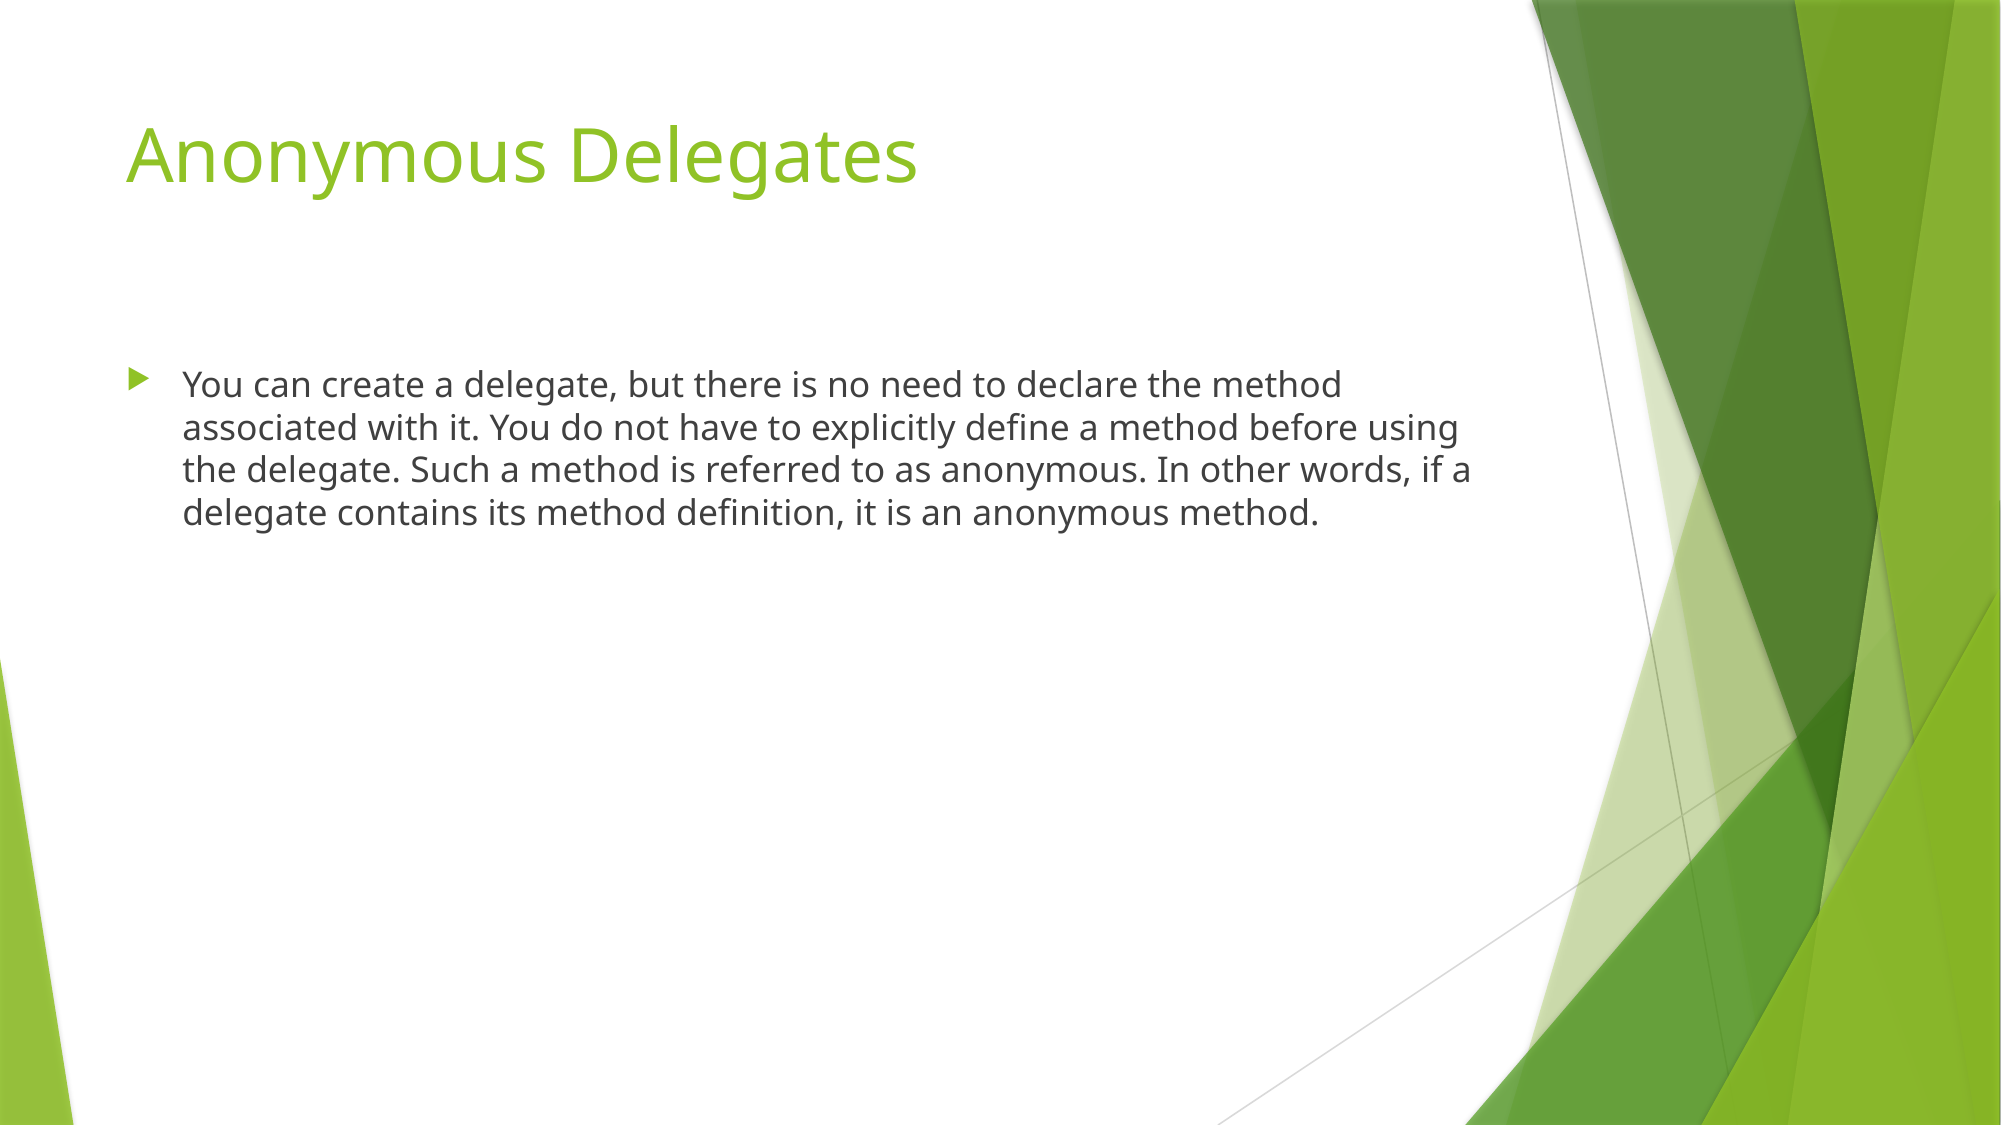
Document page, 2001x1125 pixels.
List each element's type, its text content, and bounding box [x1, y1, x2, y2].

title Anonymous Delegates [111, 99, 1522, 317]
list You can create a delegate, but there is no need to declare the method associated with it. You do not have to explicitly define a method before using the delegate. Such a method is referred to as anonymous. In other words, if a delegate contains its method definition, it is an anonymous method. [111, 354, 1522, 992]
